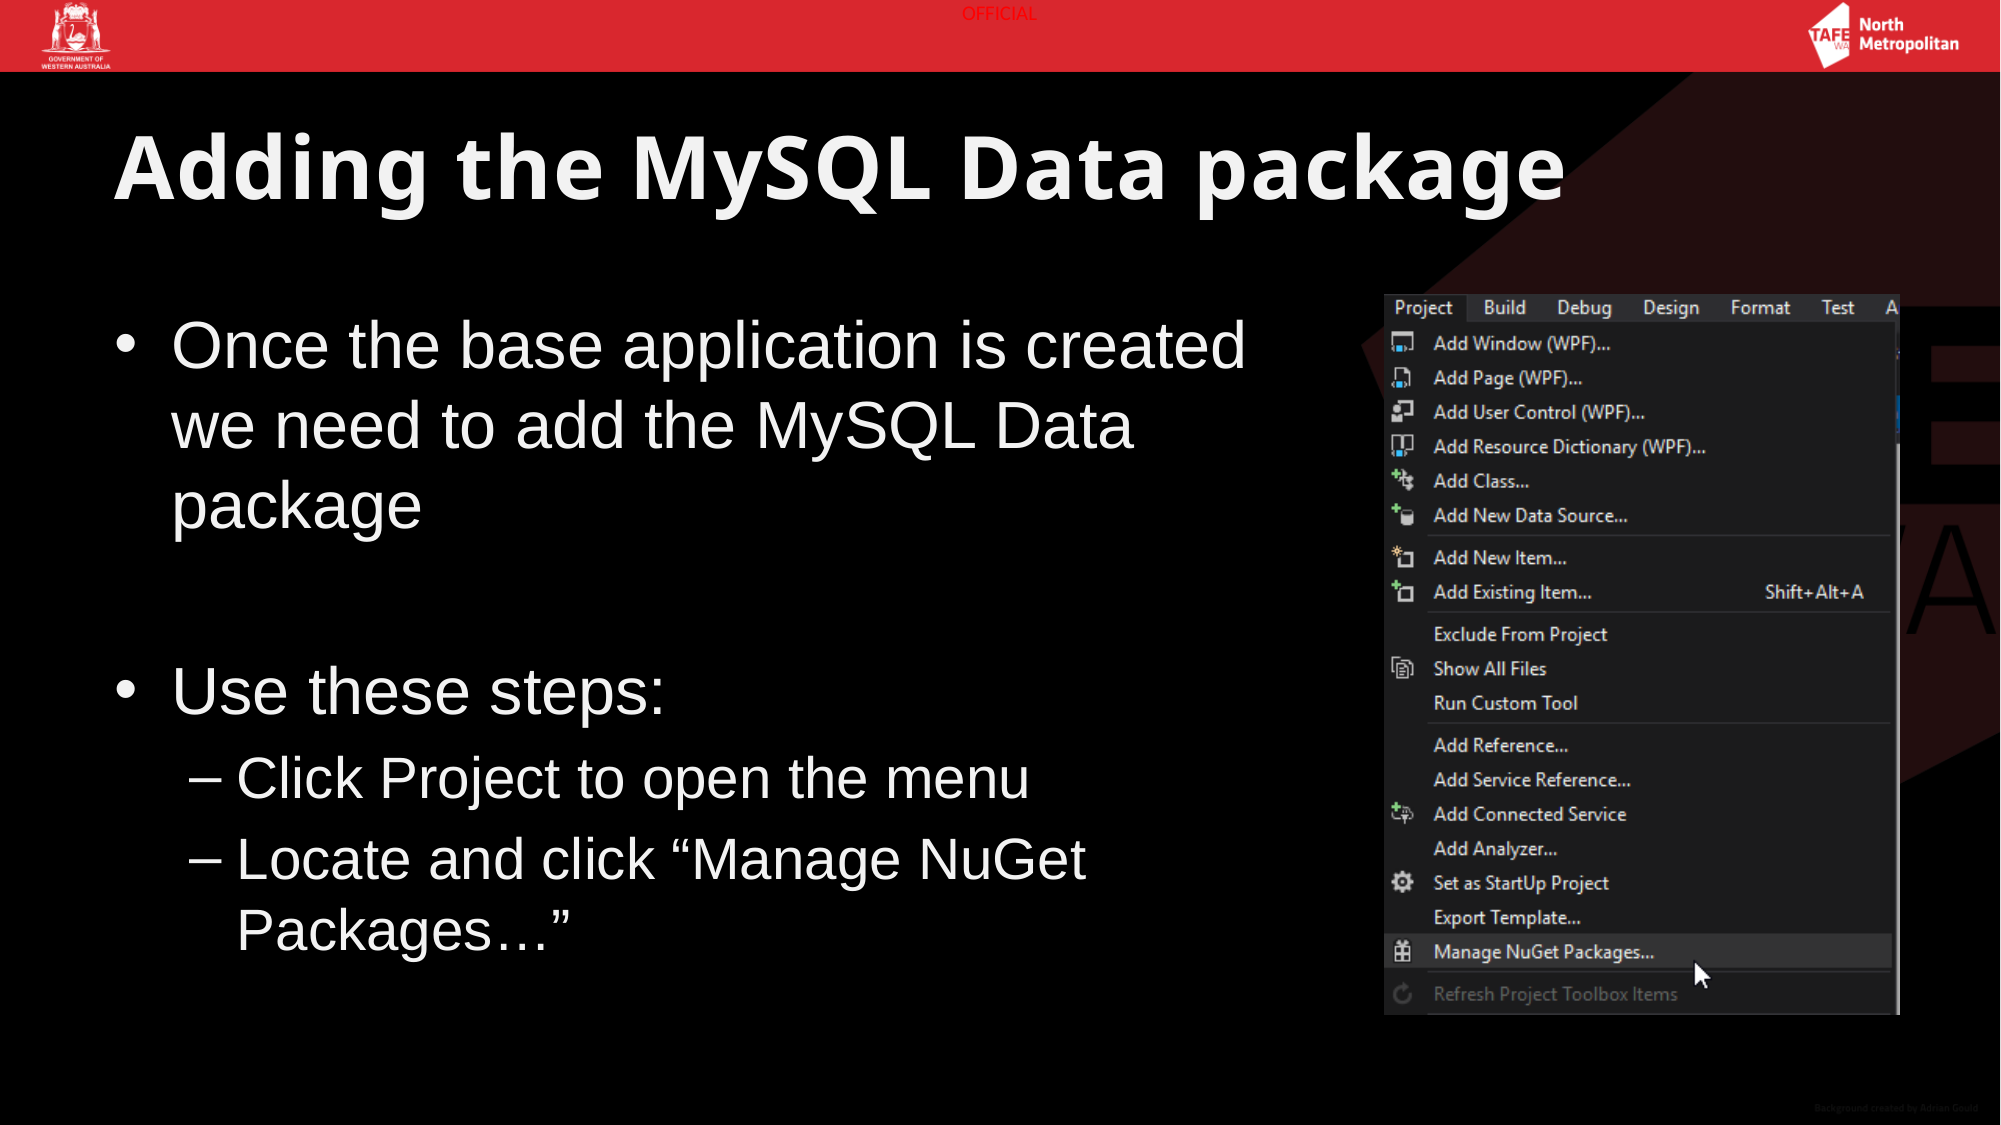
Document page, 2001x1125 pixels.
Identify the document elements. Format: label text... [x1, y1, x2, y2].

picture [0, 0, 2001, 1125]
list Once the base application is created we need to add the MySQL Data package Use these steps: Click Project to open the menu Locate and click “Manage NuGet Packages…” [99, 294, 1302, 1043]
title Adding the MySQL Data package [99, 82, 1900, 247]
